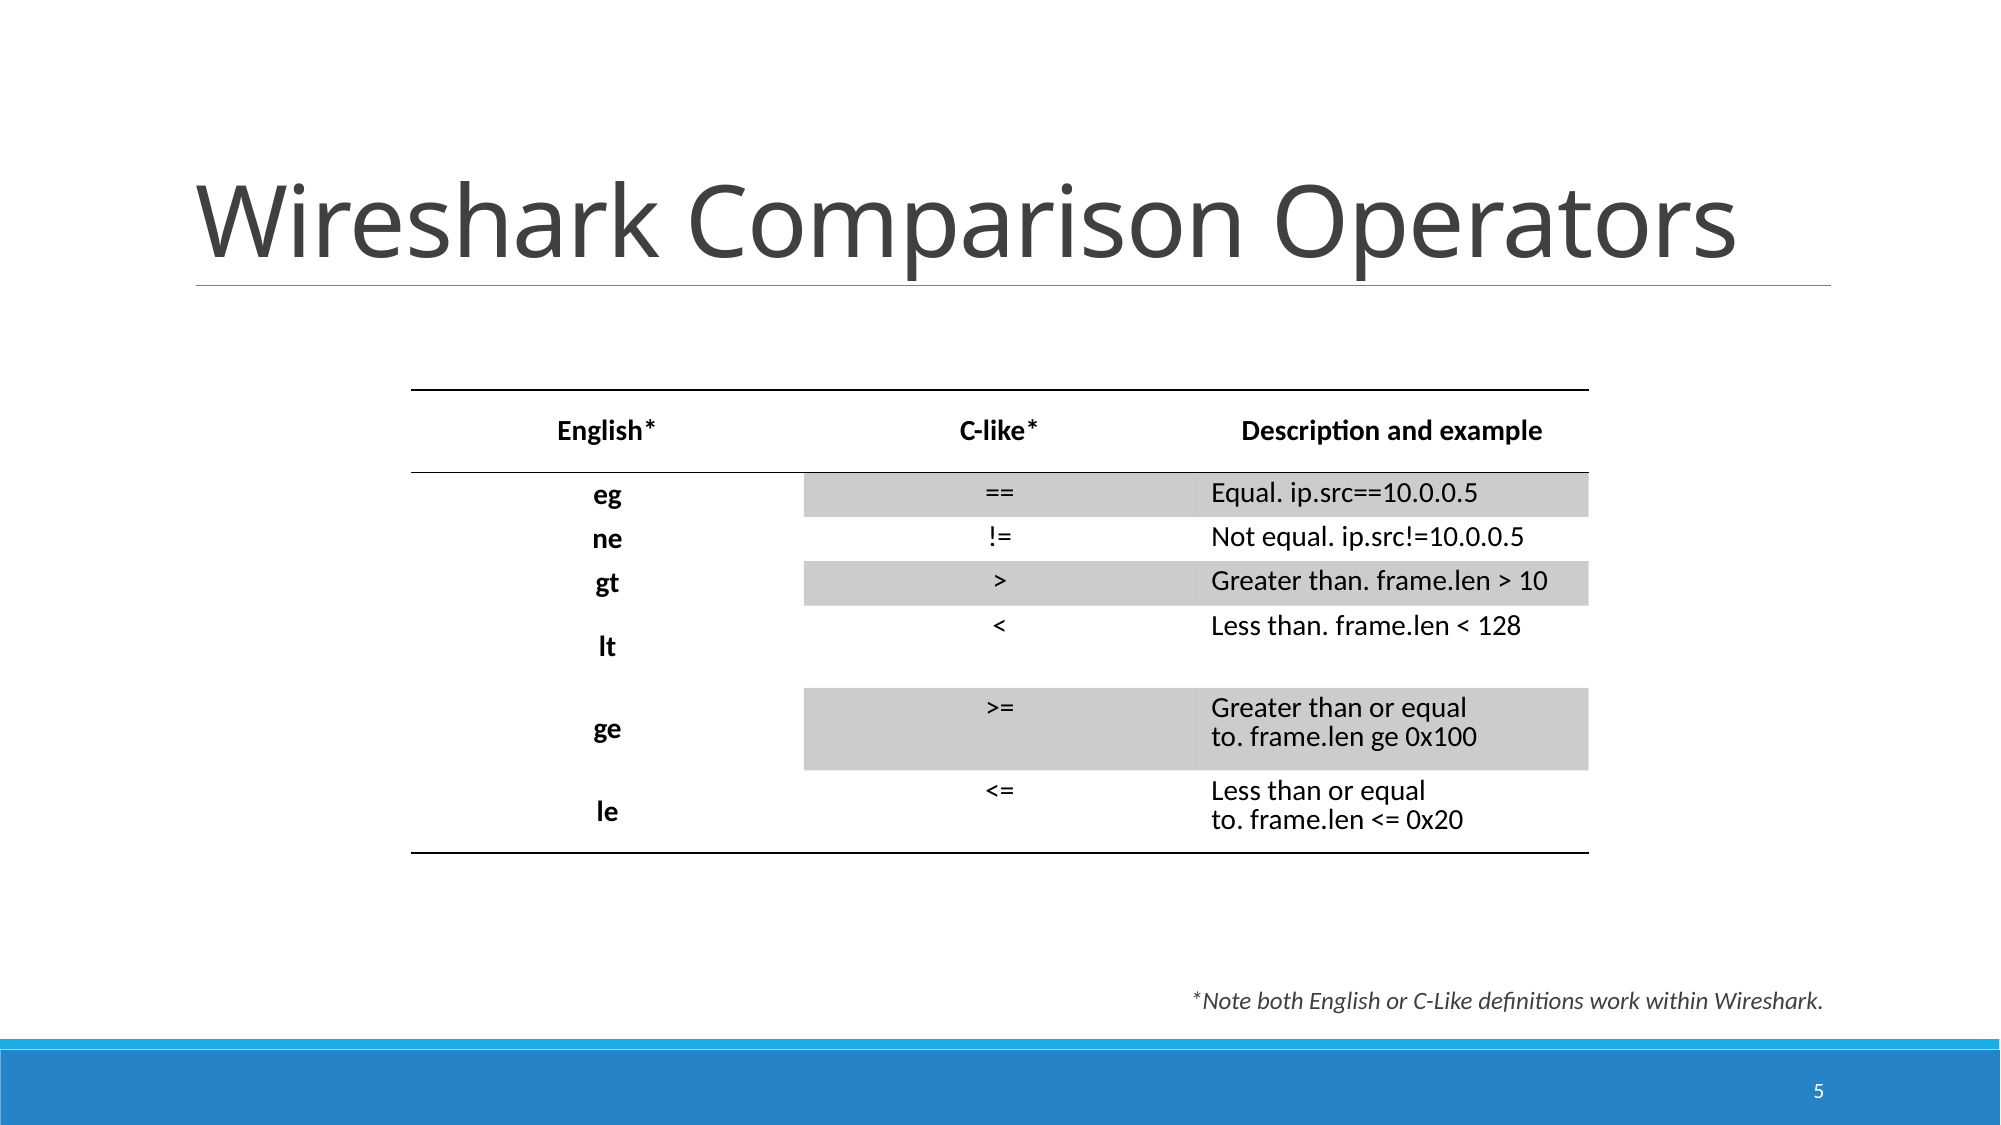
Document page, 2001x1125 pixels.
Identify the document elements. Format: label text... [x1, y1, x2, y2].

table_cell ne [411, 517, 804, 561]
table_cell <= [804, 770, 1196, 852]
table_cell Less than or equal to. frame.len <= 0x20 [1196, 770, 1589, 852]
table_cell Equal. ip.src==10.0.0.5 [1196, 473, 1589, 517]
title Wireshark Comparison Operators [180, 47, 1830, 285]
table_cell < [804, 606, 1196, 688]
table_cell != [804, 517, 1196, 561]
table_cell eg [411, 473, 804, 517]
table_header C-like* [804, 391, 1196, 472]
slide_number 5 [1624, 1059, 1840, 1120]
table_cell le [411, 770, 804, 852]
table_header Description and example [1196, 391, 1589, 472]
table_cell lt [411, 606, 804, 688]
table_cell == [804, 473, 1196, 517]
table_header English* [411, 391, 804, 472]
table_cell gt [411, 561, 804, 606]
list *Note both English or C-Like definitions work within Wireshark. [174, 980, 1825, 1027]
table_cell > [804, 561, 1196, 606]
table_cell Greater than or equal to. frame.len ge 0x100 [1196, 688, 1589, 770]
table_cell Greater than. frame.len > 10 [1196, 561, 1589, 606]
table_cell >= [804, 688, 1196, 770]
table_cell ge [411, 688, 804, 770]
table_cell Not equal. ip.src!=10.0.0.5 [1196, 517, 1589, 561]
table_cell Less than. frame.len < 128 [1196, 606, 1589, 688]
